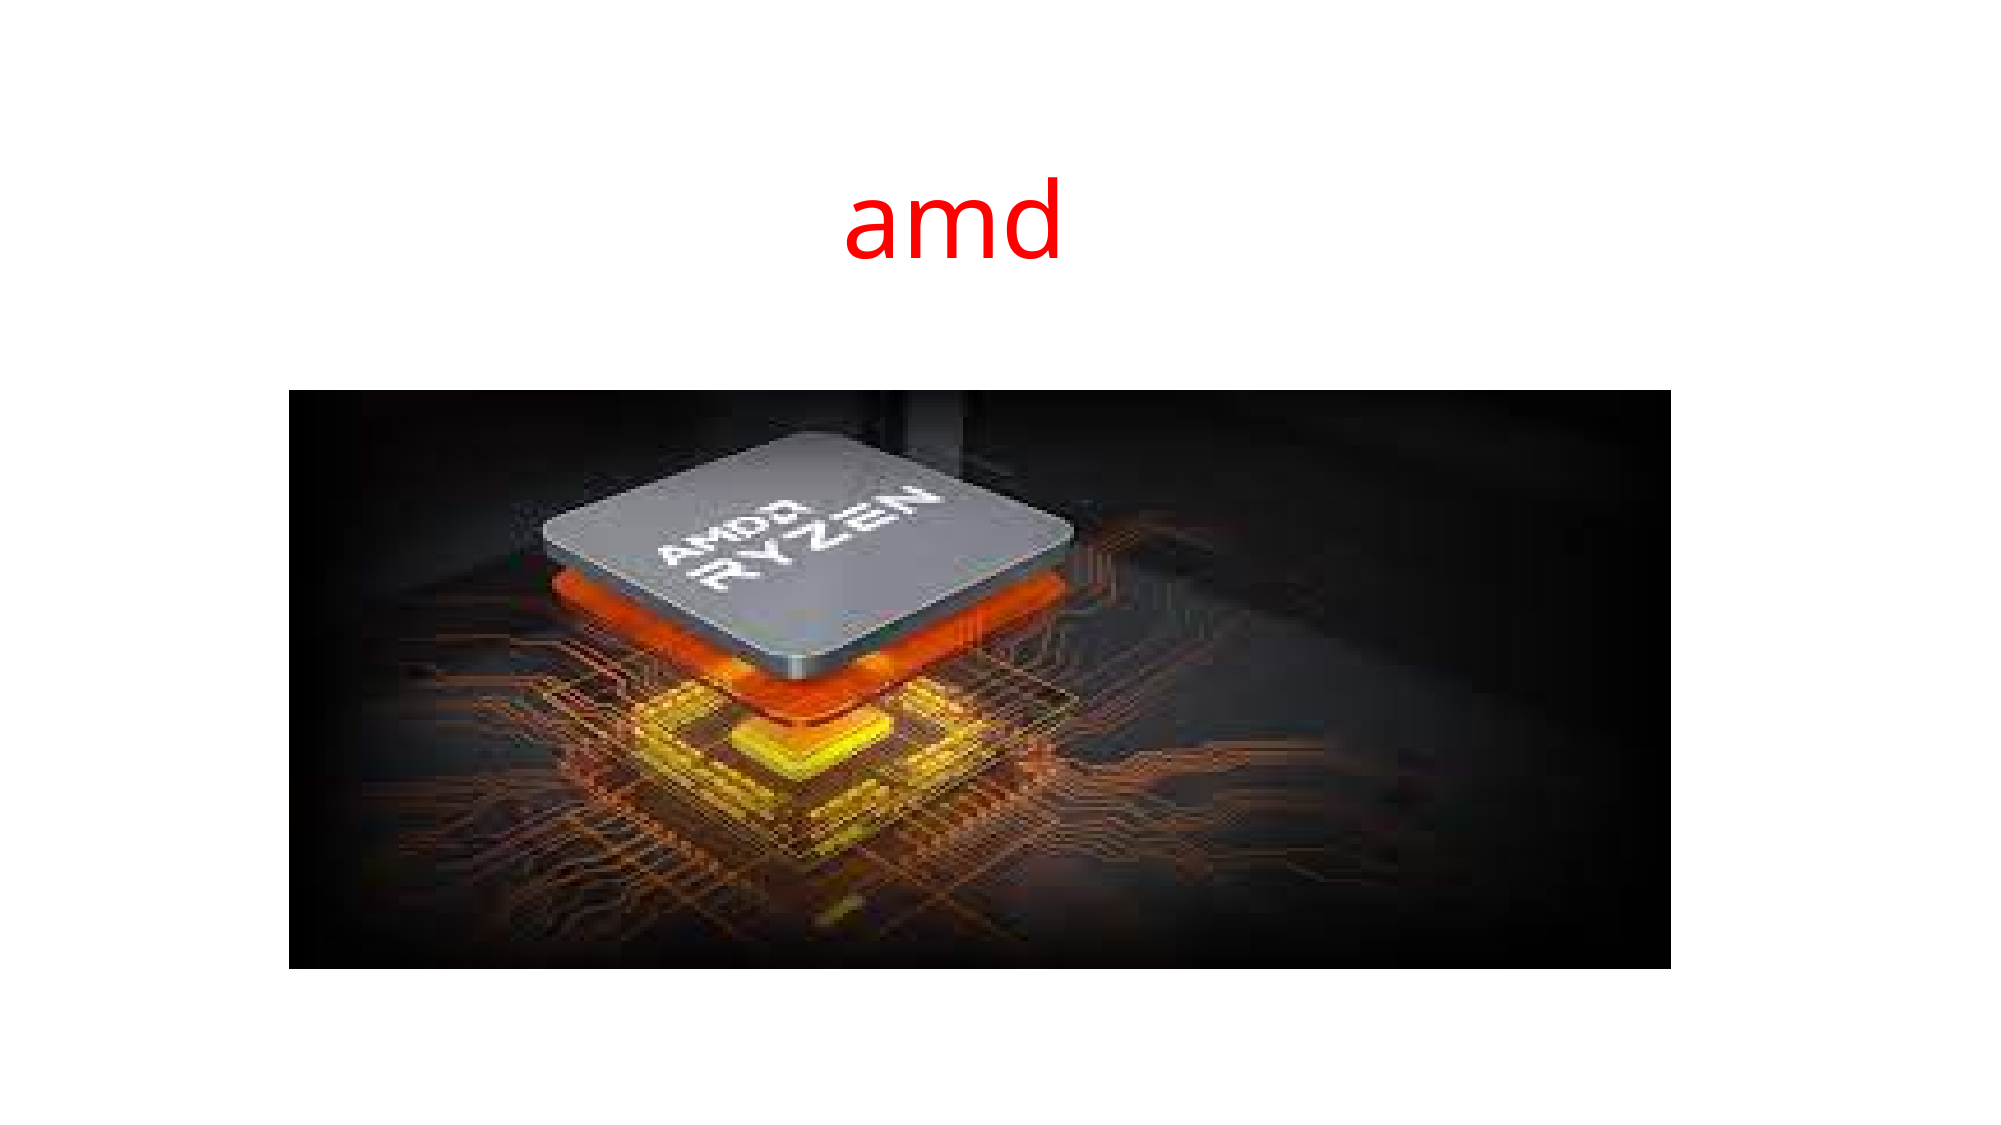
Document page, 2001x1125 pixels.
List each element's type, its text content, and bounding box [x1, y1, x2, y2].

title amd [377, 158, 1533, 290]
picture [289, 390, 1671, 969]
